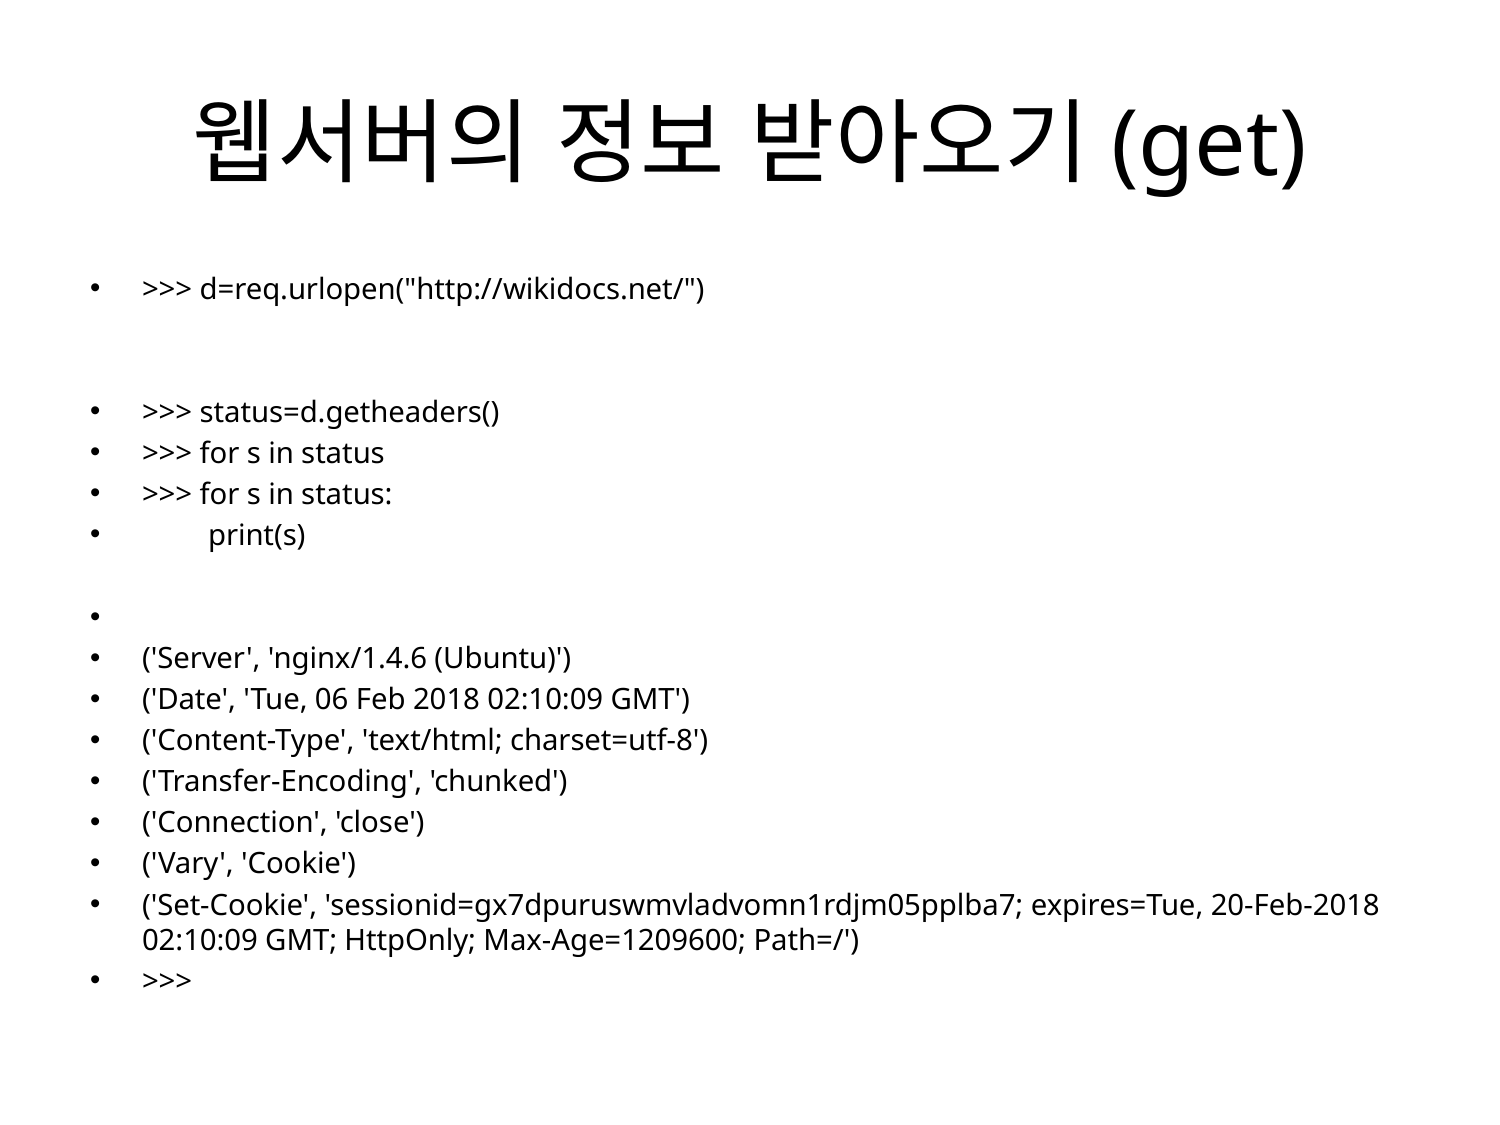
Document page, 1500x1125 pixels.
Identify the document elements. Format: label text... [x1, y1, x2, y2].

list >>> d=req.urlopen("http://wikidocs.net/") >>> status=d.getheaders() >>> for s in status >>> for s in status: print(s) ('Server', 'nginx/1.4.6 (Ubuntu)') ('Date', 'Tue, 06 Feb 2018 02:10:09 GMT') ('Content-Type', 'text/html; charset=utf-8') ('Transfer-Encoding', 'chunked') ('Connection', 'close') ('Vary', 'Cookie') ('Set-Cookie', 'sessionid=gx7dpuruswmvladvomn1rdjm05pplba7; expires=Tue, 20-Feb-2018 02:10:09 GMT; HttpOnly; Max-Age=1209600; Path=/') >>> [75, 262, 1425, 1005]
title 웹서버의 정보 받아오기(get) [75, 45, 1425, 233]
